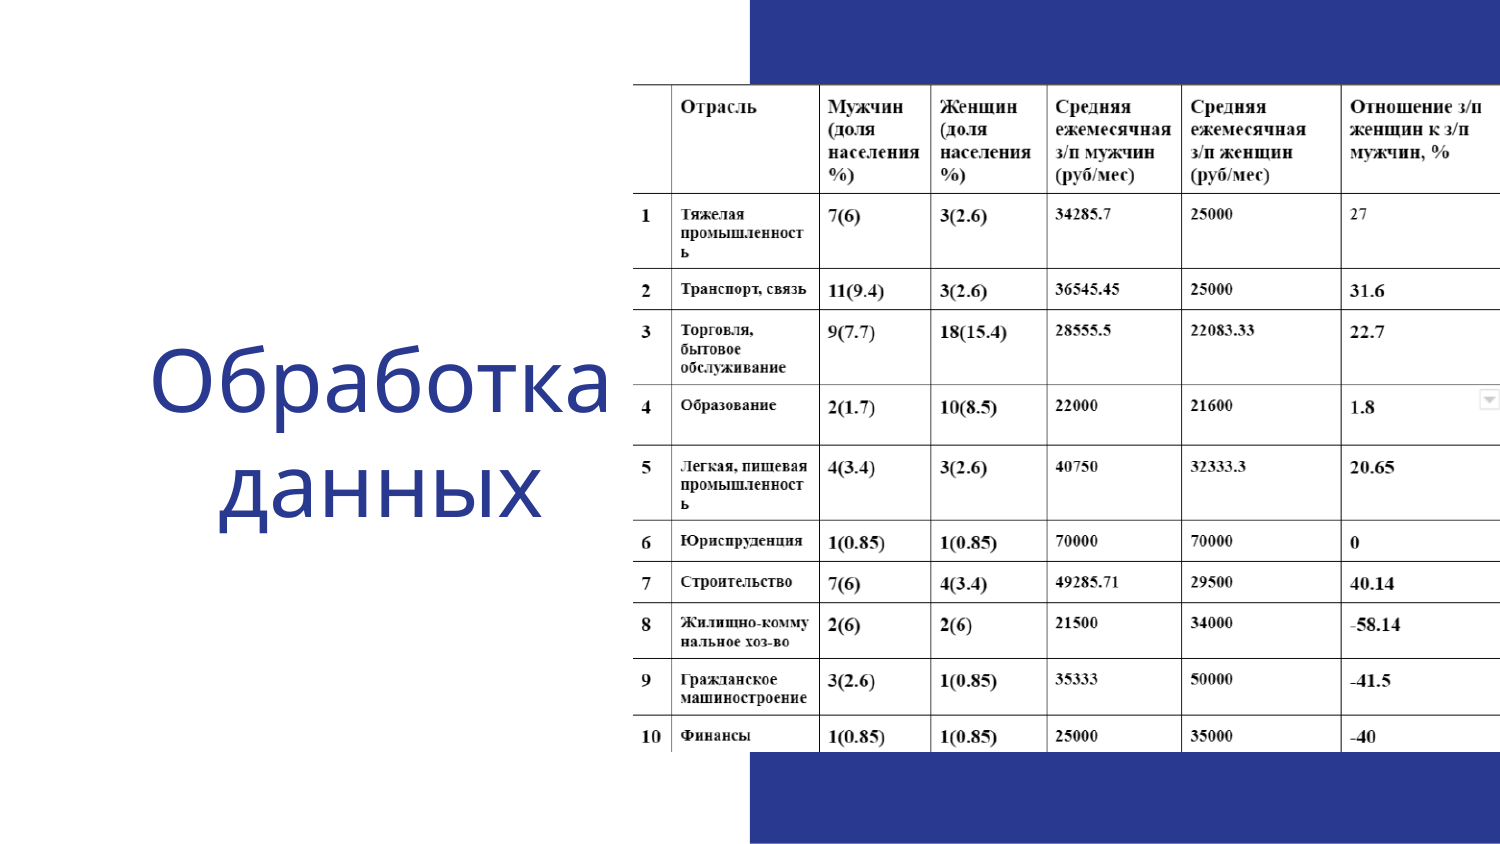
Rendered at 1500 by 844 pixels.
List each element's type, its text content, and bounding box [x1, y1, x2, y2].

title Обработка данных [49, 293, 628, 551]
picture [633, 84, 1500, 752]
